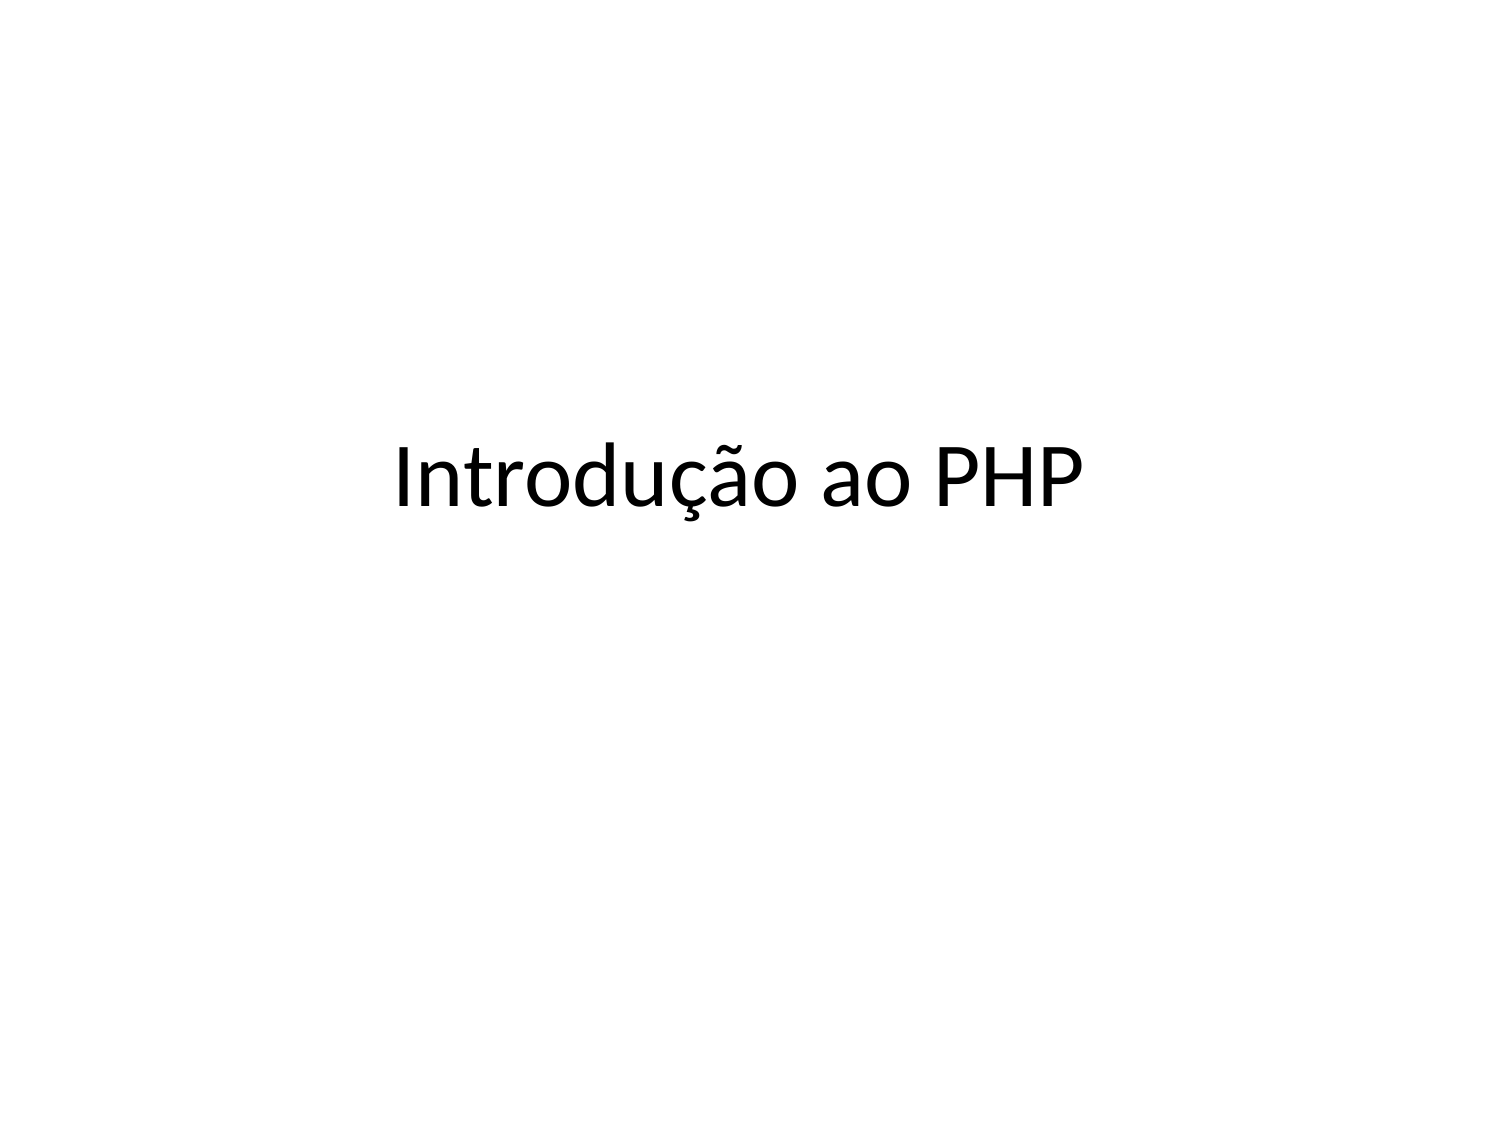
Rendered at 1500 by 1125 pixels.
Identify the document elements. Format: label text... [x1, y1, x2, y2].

title Introdução ao PHP [112, 349, 1388, 591]
